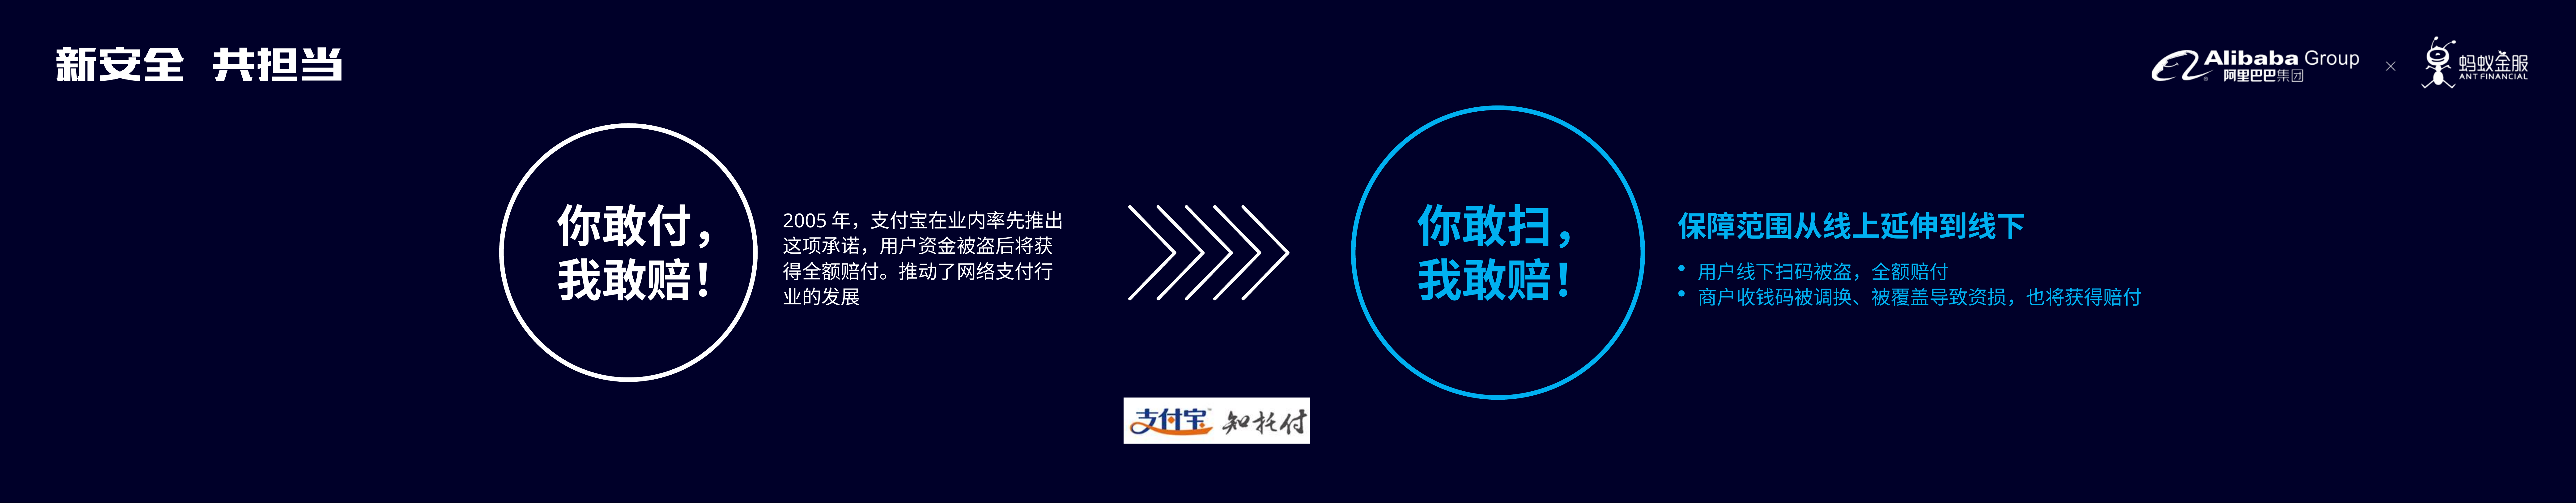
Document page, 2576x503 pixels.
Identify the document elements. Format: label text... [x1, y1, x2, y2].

picture [50, 43, 351, 85]
picture [1123, 397, 1310, 444]
text_box 保障范围从线上延伸到线下 [1675, 202, 2056, 245]
text_box [501, 125, 755, 380]
text_box 用户线下扫码被盗，全额赔付 商户收钱码被调换、被覆盖导致资损，也将获得赔付 [1675, 254, 2178, 311]
text_box 你敢扫， 我敢赔！ [1414, 195, 1614, 308]
text_box 2005年，支付宝在业内率先推出这项承诺，用户资金被盗后将获得全额赔付。推动了网络支付行业的发展 [780, 203, 1074, 311]
picture [1128, 205, 1290, 300]
picture [2152, 37, 2528, 89]
text_box [1353, 108, 1643, 398]
